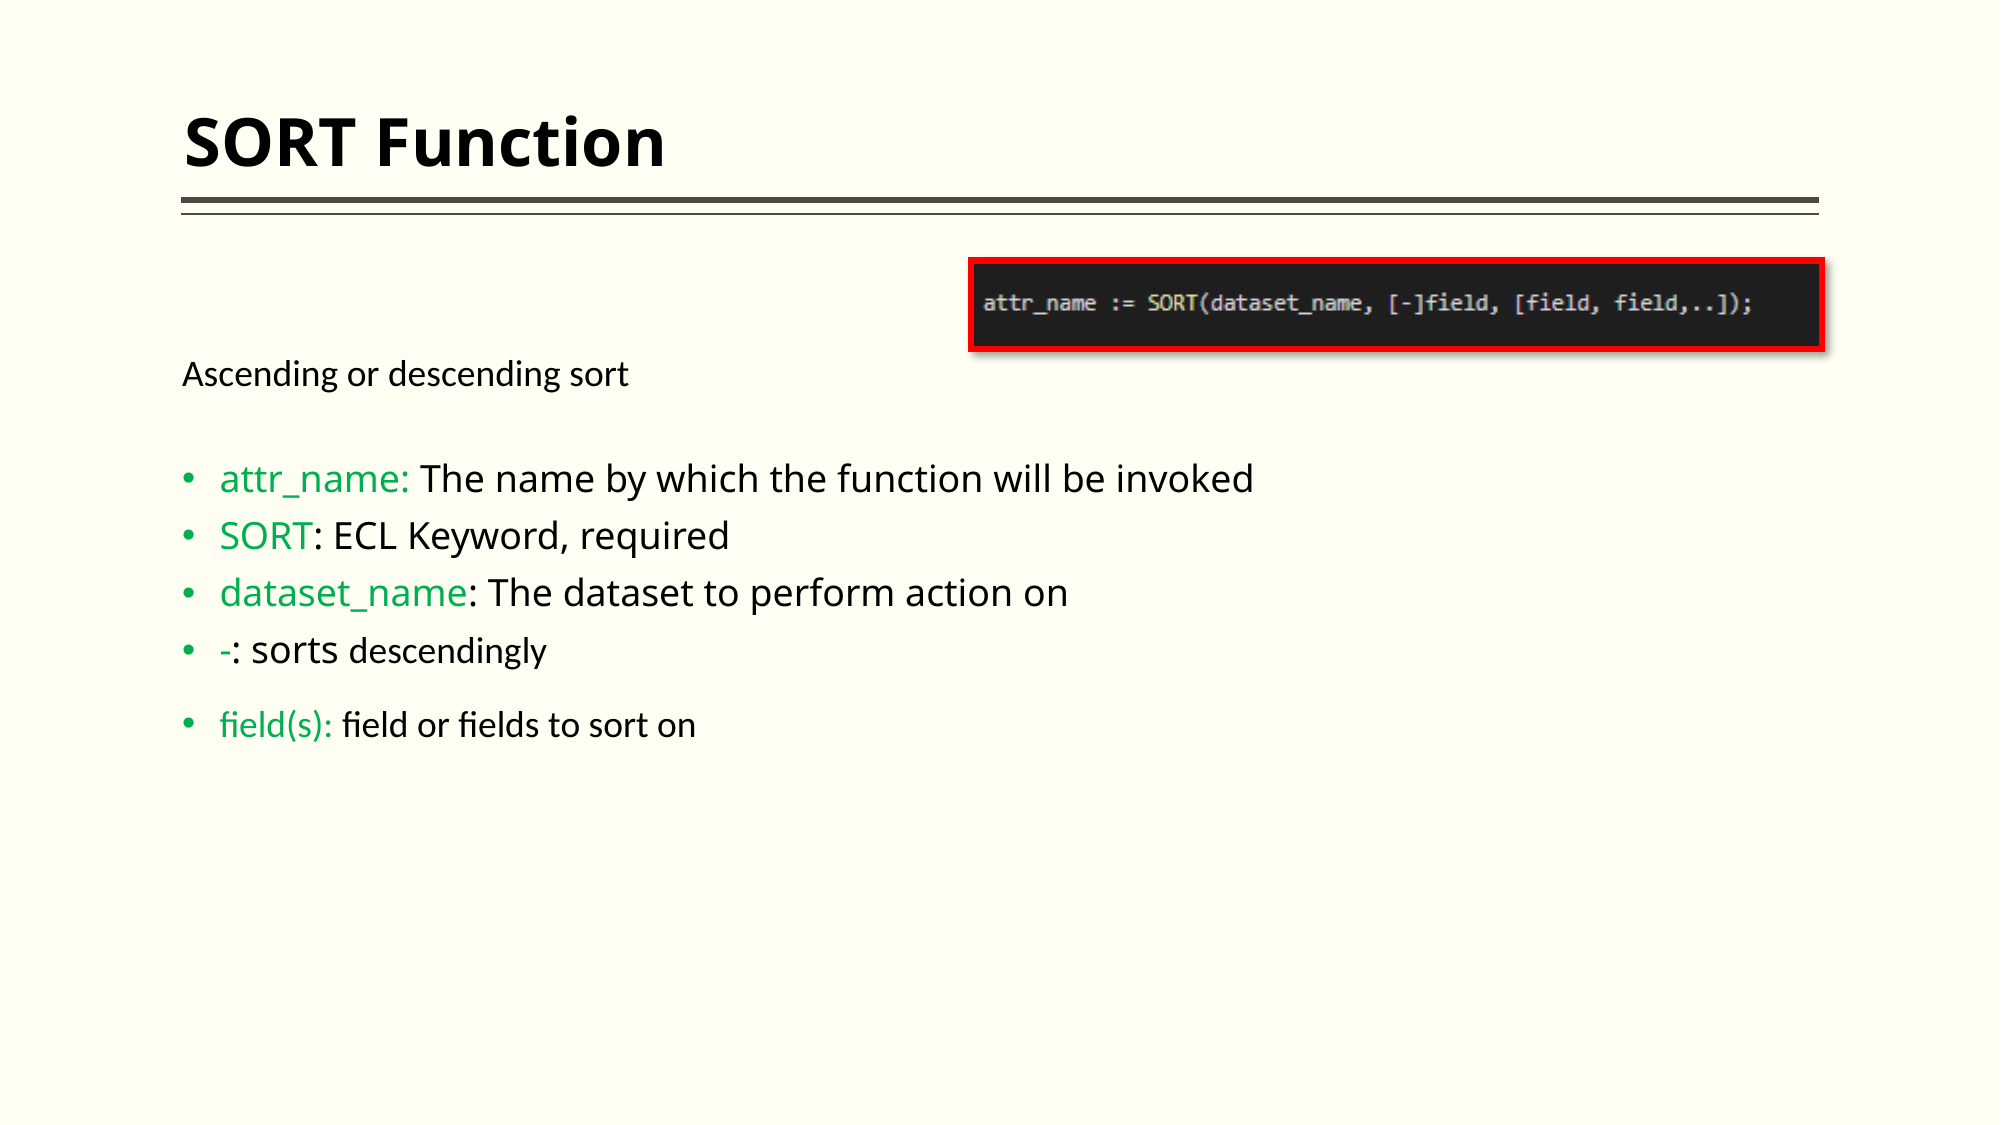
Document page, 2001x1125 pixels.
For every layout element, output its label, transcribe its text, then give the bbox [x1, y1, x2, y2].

text_box SORT Function [184, 108, 1271, 182]
text_box Ascending or descending sort attr_name: The name by which the function will be invoked SORT: ECL Keyword, required dataset_name: The dataset to perform action on -: sorts descendingly field(s): field or fields to sort on [167, 346, 1335, 779]
picture [974, 263, 1819, 347]
